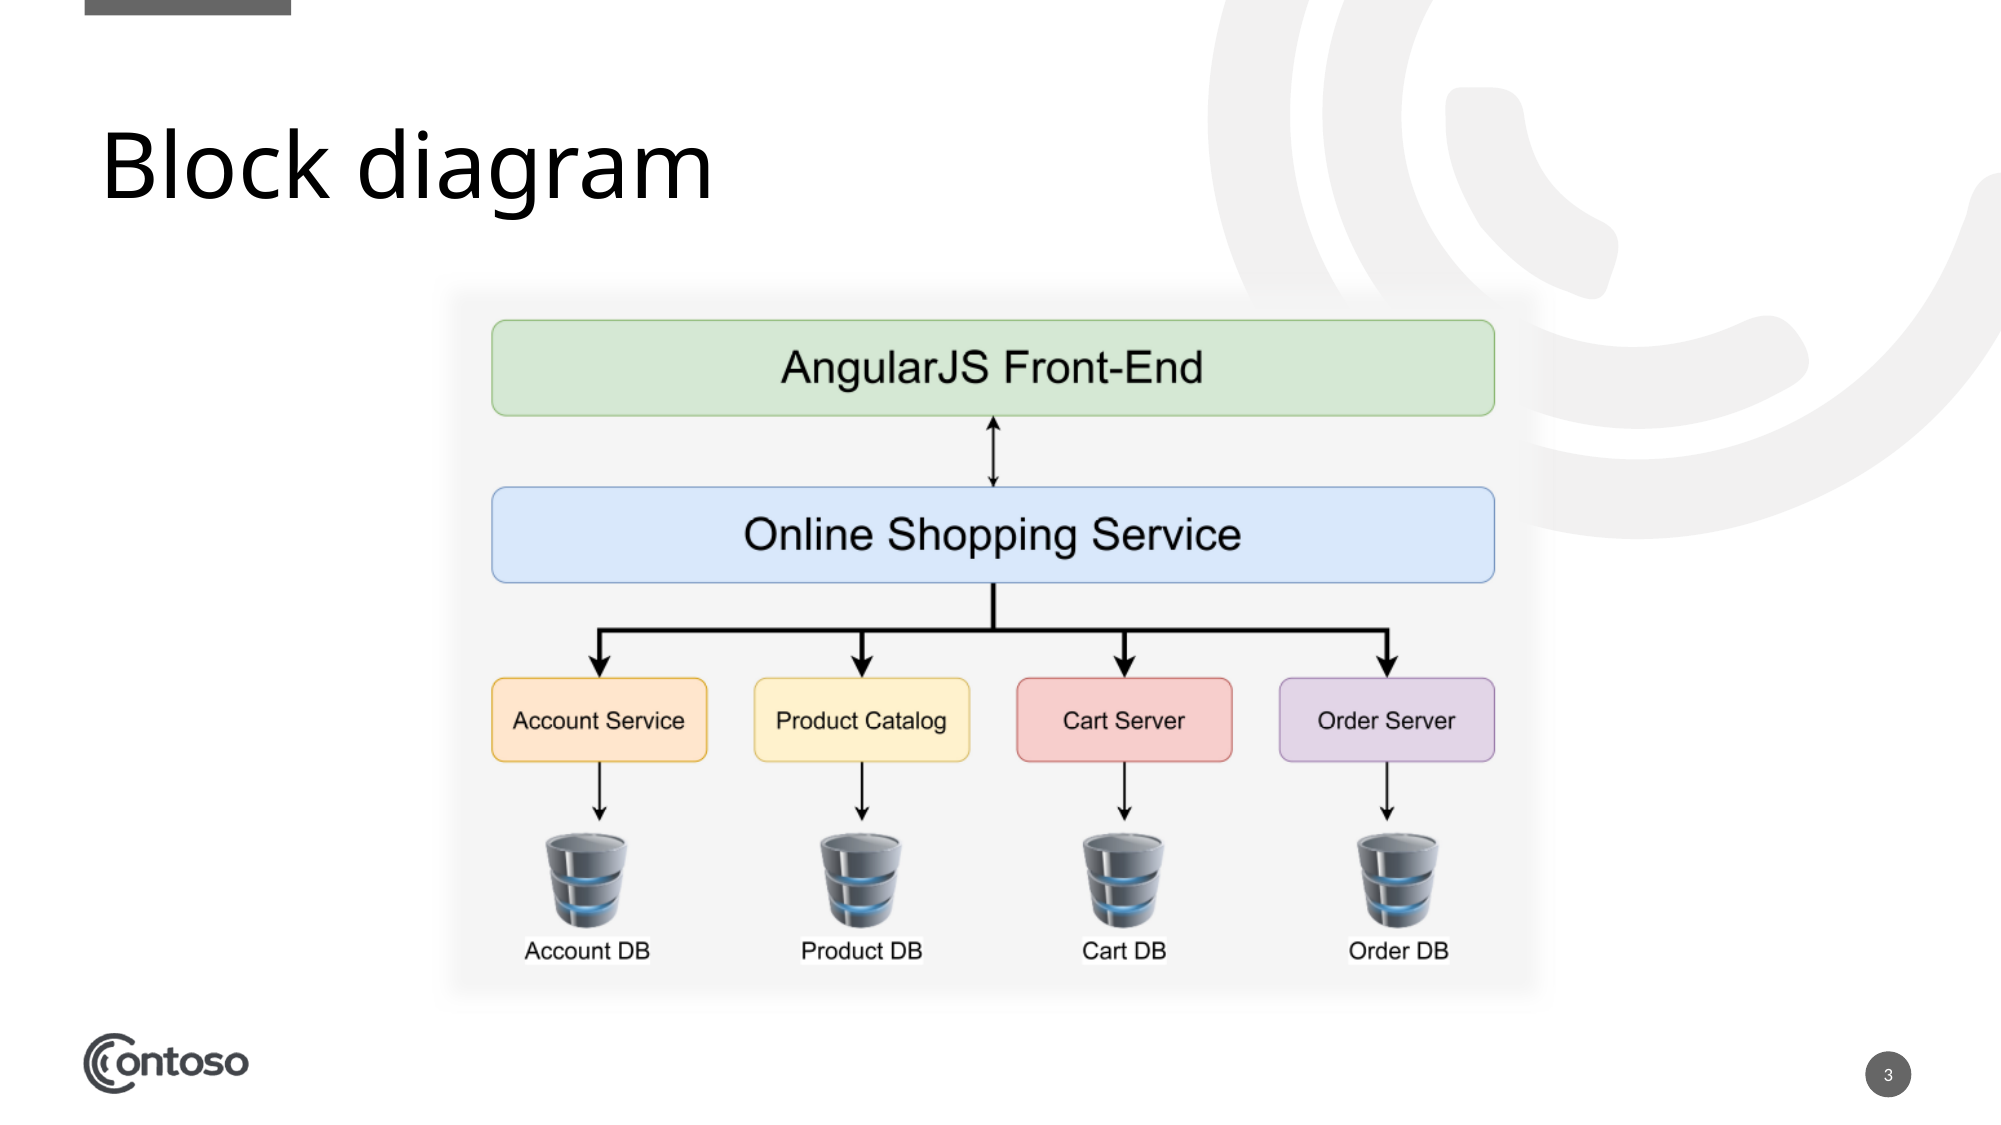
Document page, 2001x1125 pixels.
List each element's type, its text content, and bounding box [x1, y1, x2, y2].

picture [432, 272, 1556, 1014]
title Block diagram [84, 59, 1863, 278]
slide_number 3 [1864, 1059, 1913, 1090]
